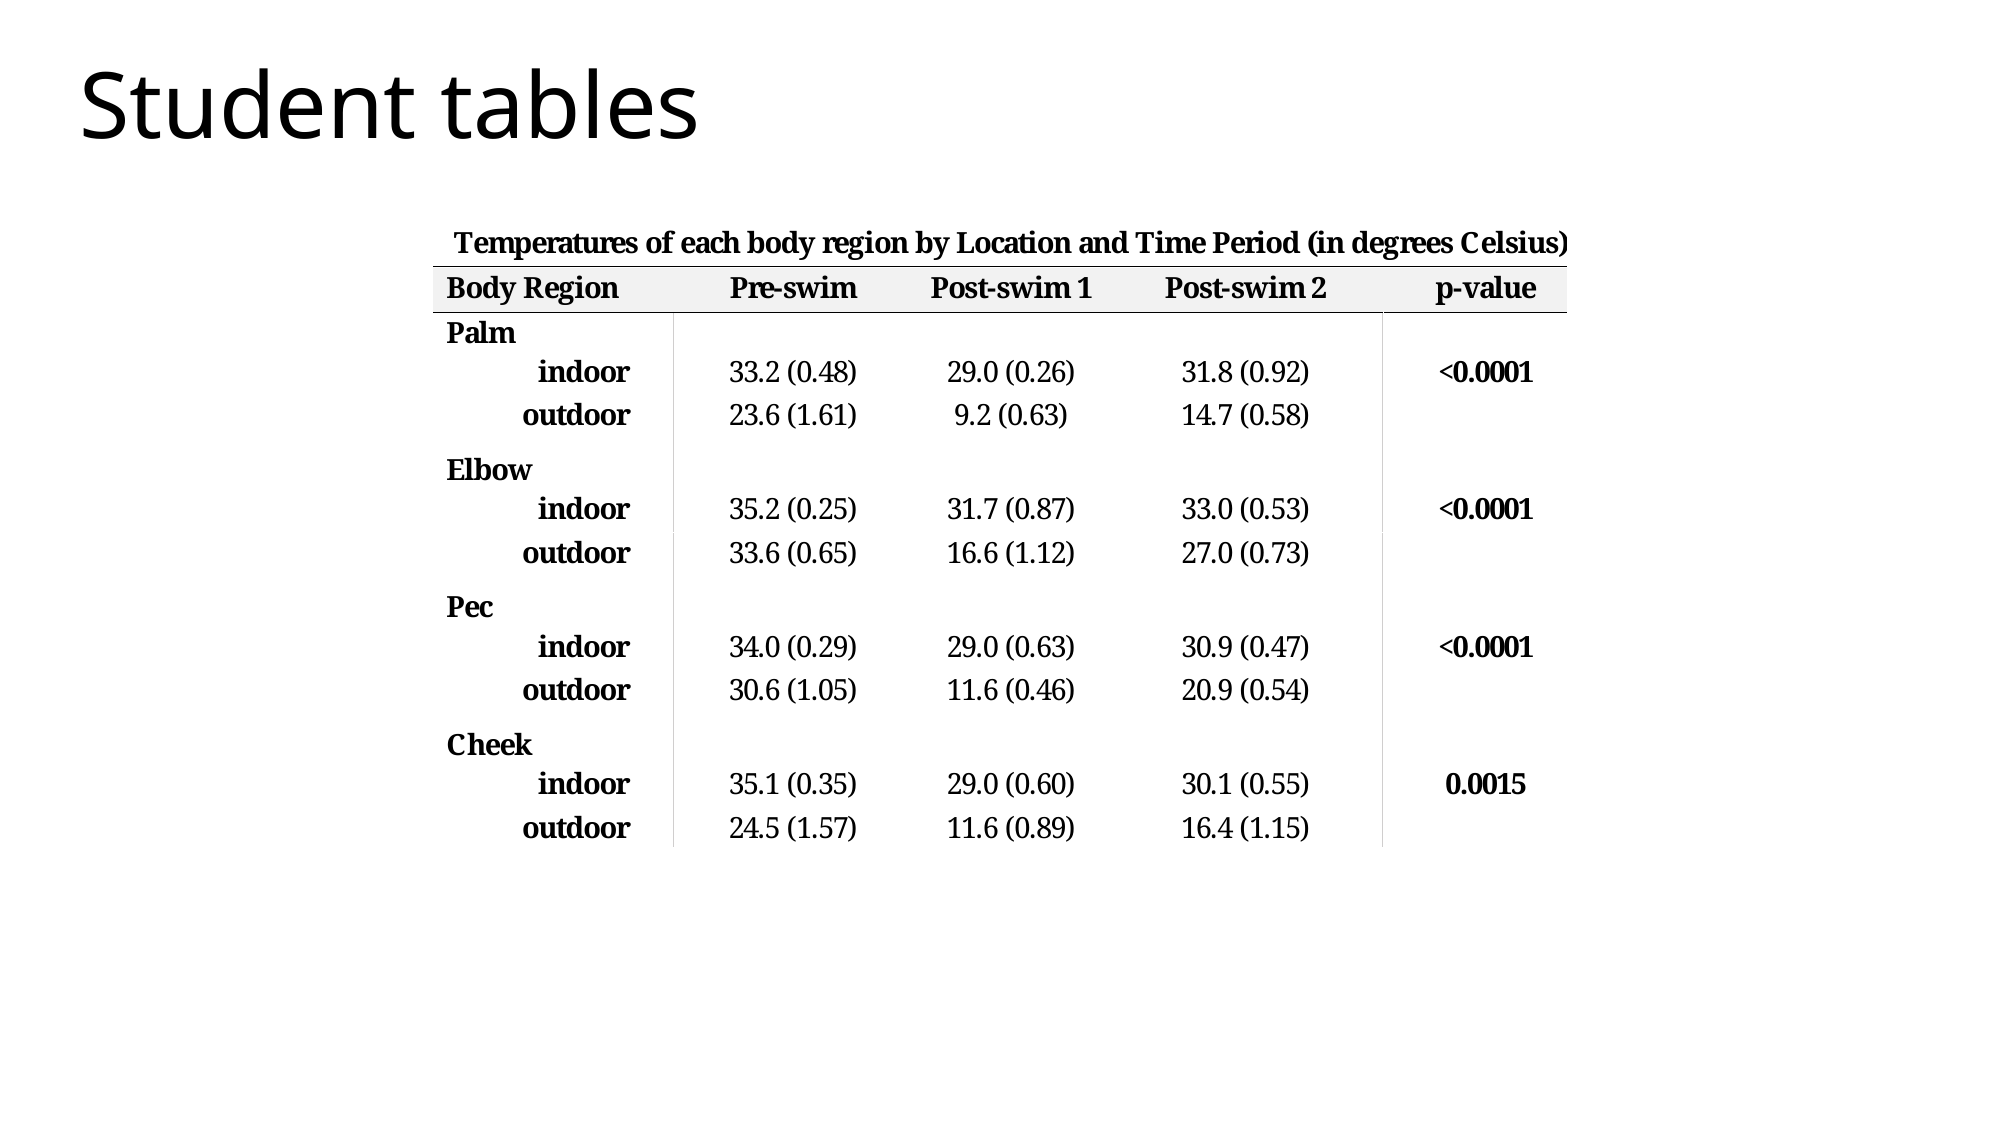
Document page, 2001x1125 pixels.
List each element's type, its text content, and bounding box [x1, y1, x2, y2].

title Student tables [64, 0, 1790, 218]
picture [432, 222, 1567, 903]
